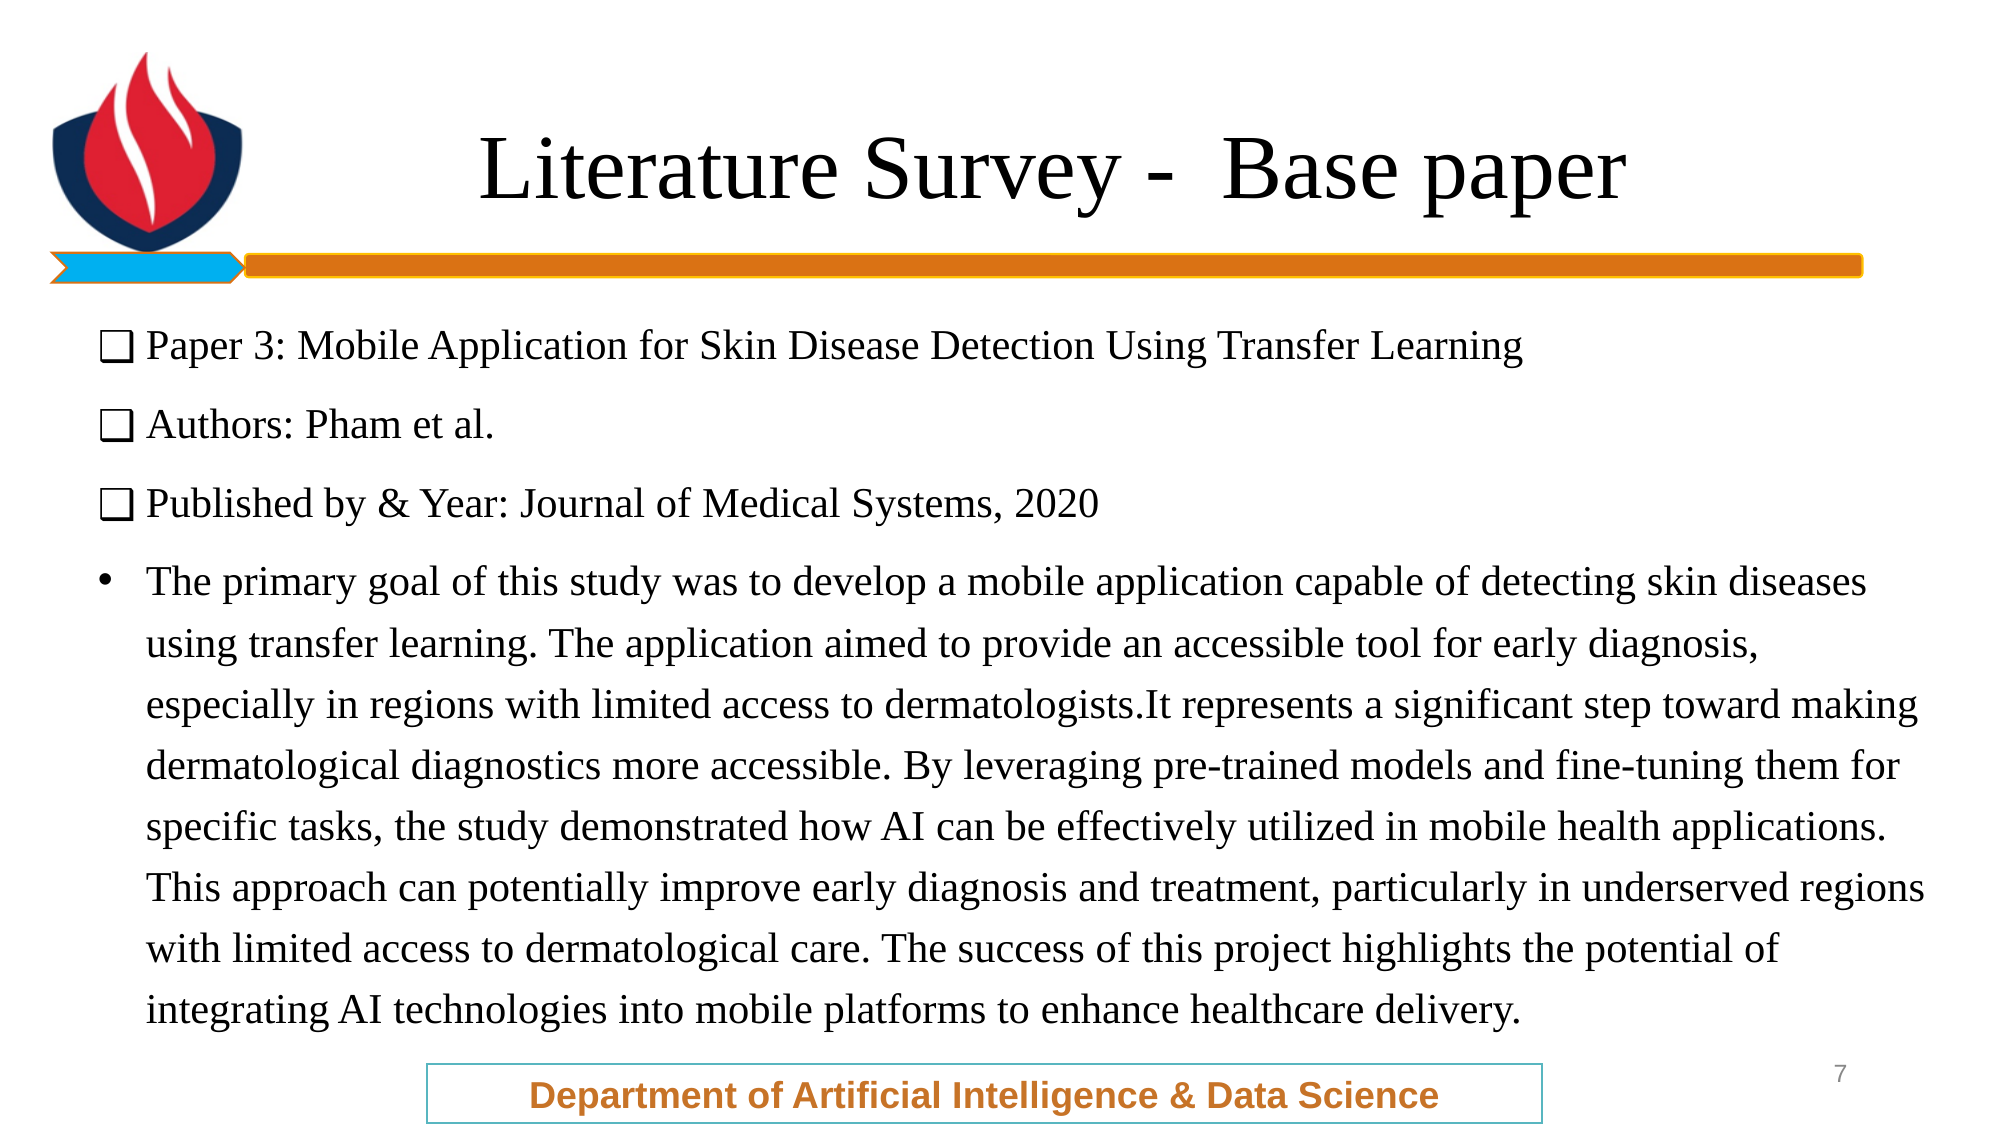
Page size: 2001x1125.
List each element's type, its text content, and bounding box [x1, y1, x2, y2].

list Paper 3: Mobile Application for Skin Disease Detection Using Transfer Learning Authors: Pham et al. Published by & Year: Journal of Medical Systems, 2020 The primary goal of this study was to develop a mobile application capable of detecting skin diseases using transfer learning. The application aimed to provide an accessible tool for early diagnosis, especially in regions with limited access to dermatologists.It represents a significant step toward making dermatological diagnostics more accessible. By leveraging pre-trained models and fine-tuning them for specific tasks, the study demonstrated how AI can be effectively utilized in mobile health applications. This approach can potentially improve early diagnosis and treatment, particularly in underserved regions with limited access to dermatological care. The success of this project highlights the potential of integrating AI technologies into mobile platforms to enhance healthcare delivery. [67, 299, 1954, 1043]
title Literature Survey - Base paper [244, 59, 1863, 278]
text_box Department of Artificial Intelligence & Data Science [427, 1063, 1542, 1124]
picture [52, 52, 245, 261]
slide_number 7 [1412, 1042, 1863, 1103]
